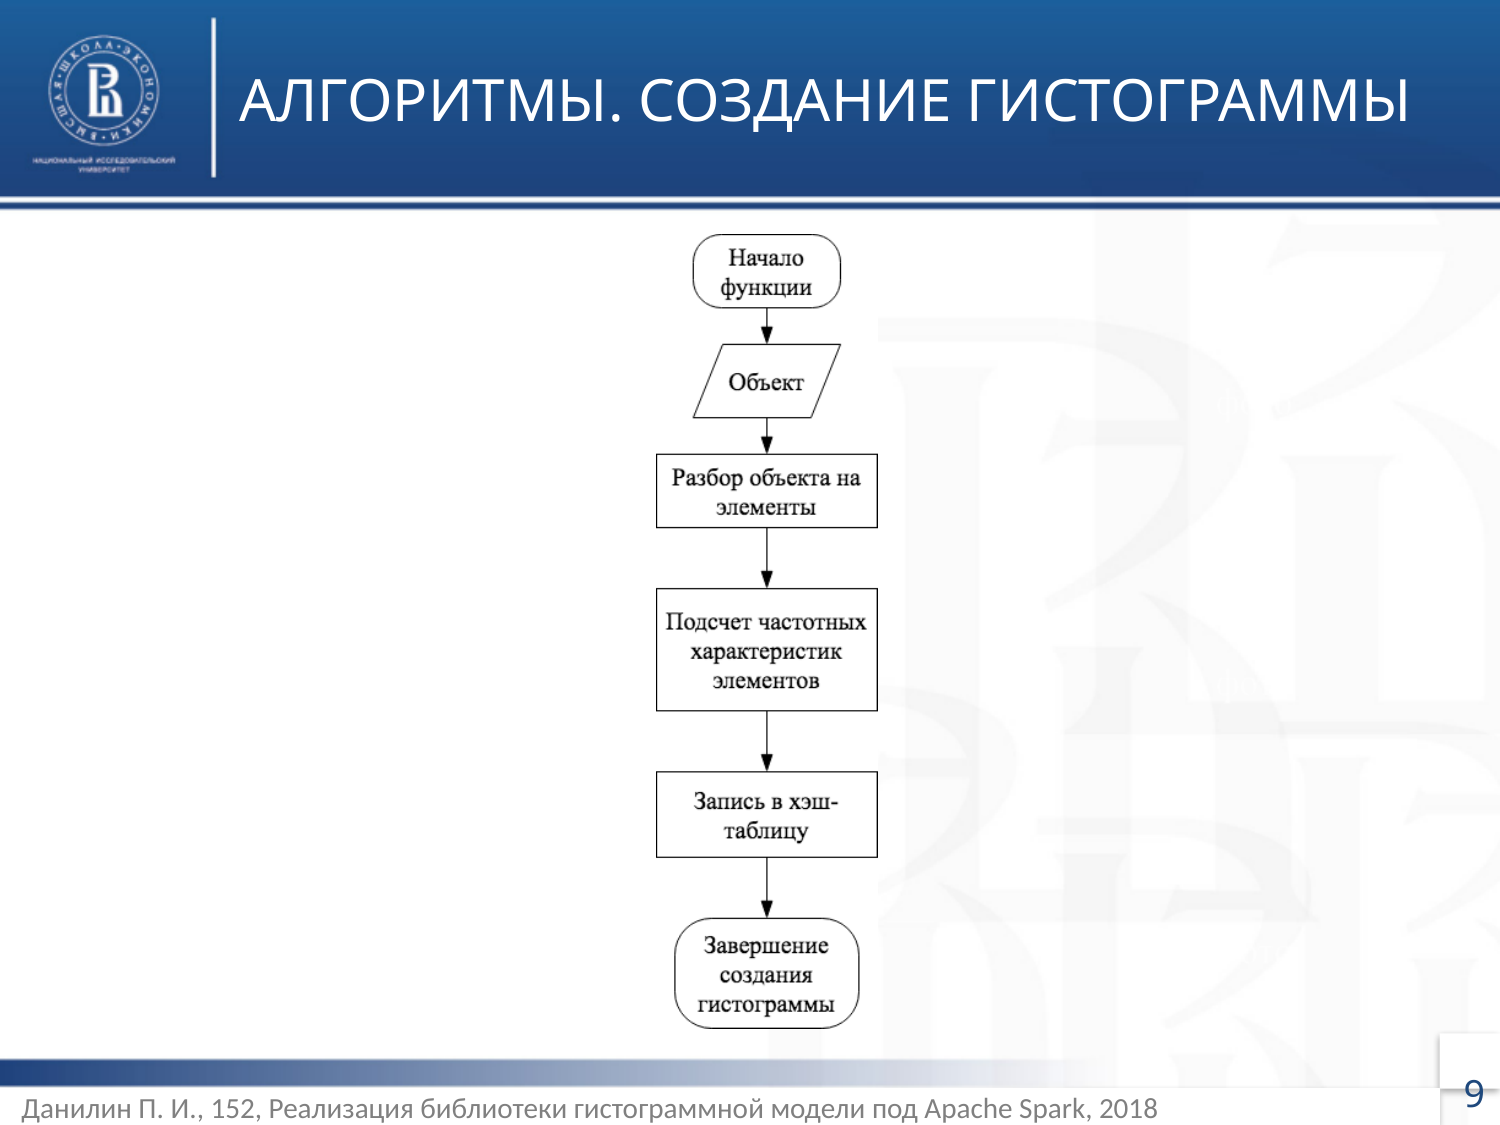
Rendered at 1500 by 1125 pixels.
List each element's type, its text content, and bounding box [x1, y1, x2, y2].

text_box 9 [1149, 1065, 1500, 1125]
picture [656, 234, 878, 1029]
text_box АЛГОРИТМЫ. СОЗДАНИЕ ГИСТОГРАММЫ [224, 56, 1475, 141]
